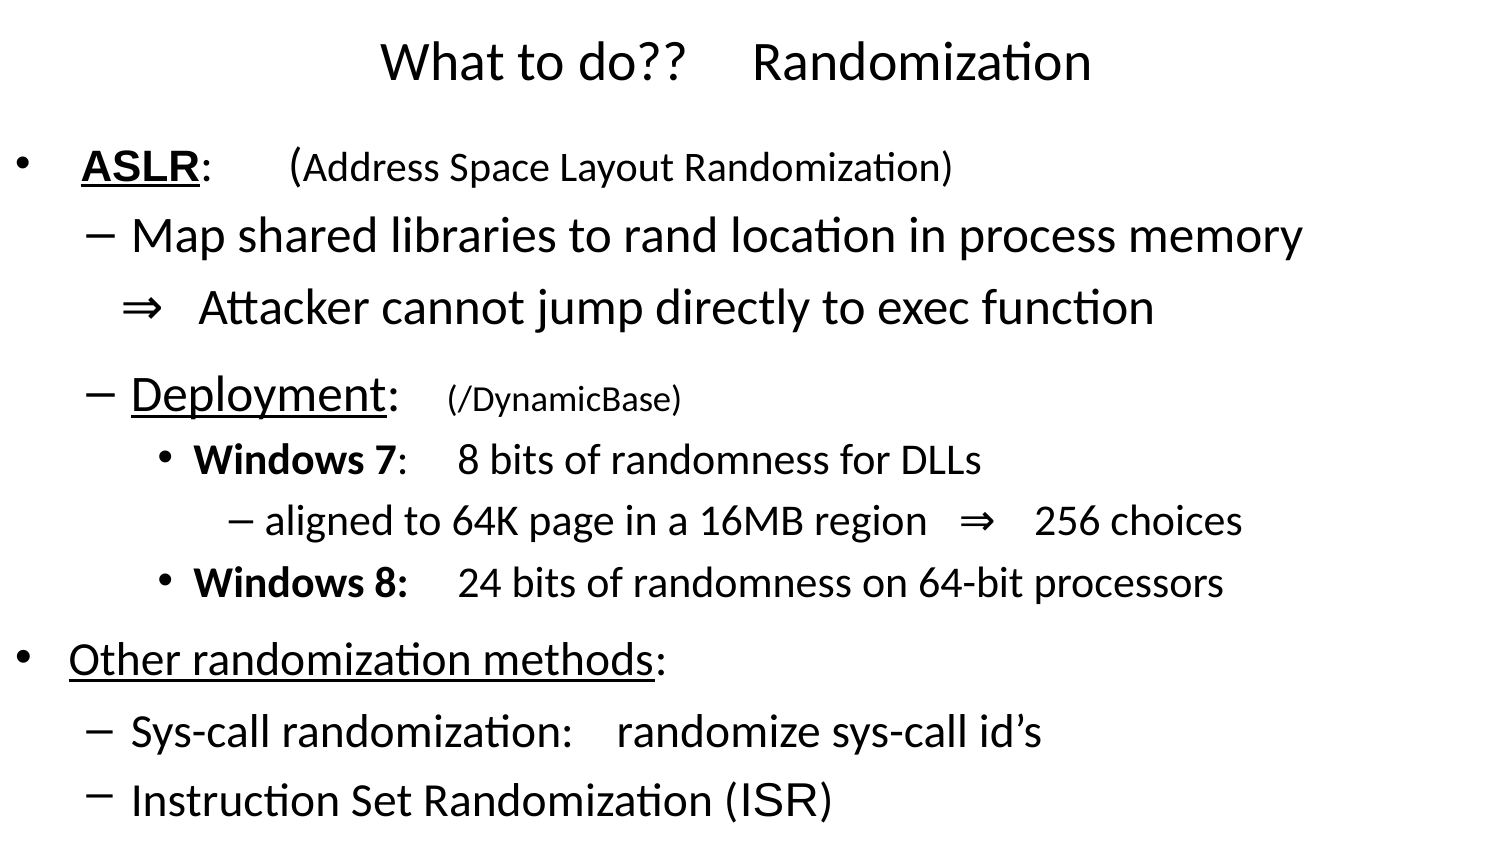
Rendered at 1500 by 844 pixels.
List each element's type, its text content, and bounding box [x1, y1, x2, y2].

list ASLR: (Address Space Layout Randomization) Map shared libraries to rand location in process memory ⇒ Attacker cannot jump directly to exec function Deployment: (/DynamicBase) Windows 7: 8 bits of randomness for DLLs aligned to 64K page in a 16MB region ⇒ 256 choices Windows 8: 24 bits of randomness on 64-bit processors Other randomization methods: Sys-call randomization: randomize sys-call id’s Instruction Set Randomization (ISR) [0, 109, 1463, 844]
title What to do?? Randomization [99, 16, 1375, 100]
